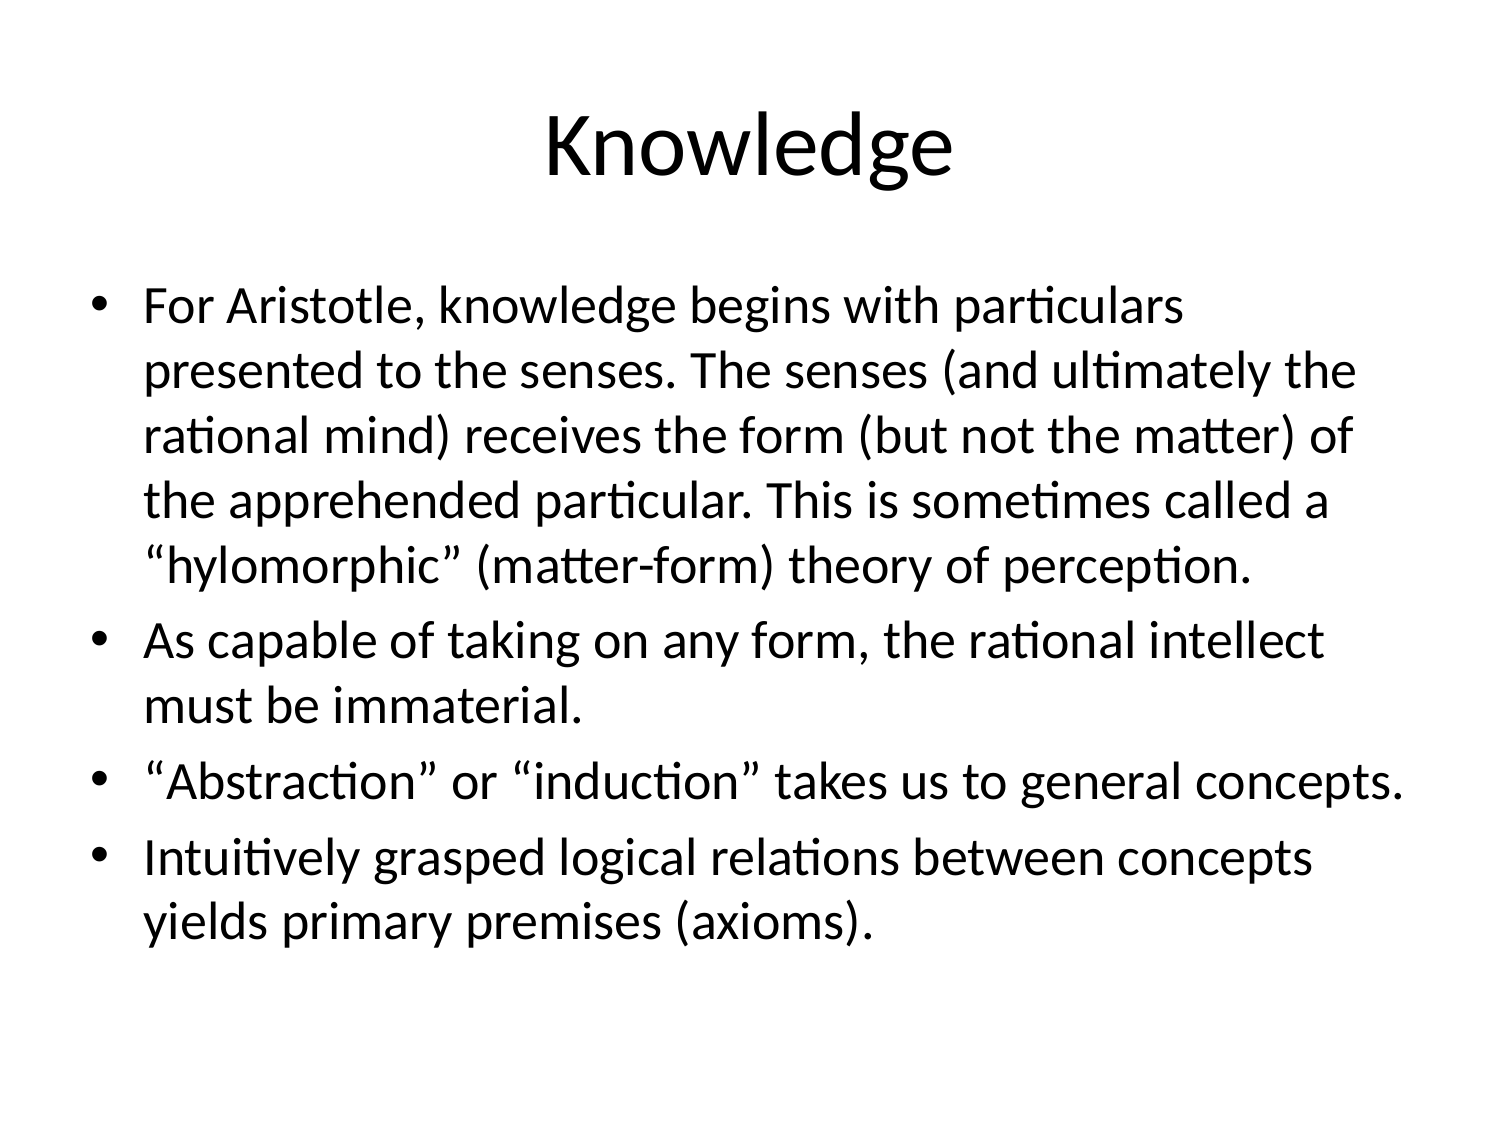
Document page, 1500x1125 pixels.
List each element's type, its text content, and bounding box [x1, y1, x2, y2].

list For Aristotle, knowledge begins with particulars presented to the senses. The senses (and ultimately the rational mind) receives the form (but not the matter) of the apprehended particular. This is sometimes called a “hylomorphic” (matter-form) theory of perception. As capable of taking on any form, the rational intellect must be immaterial. “Abstraction” or “induction” takes us to general concepts. Intuitively grasped logical relations between concepts yields primary premises (axioms). [75, 262, 1425, 1005]
title Knowledge [75, 45, 1425, 233]
